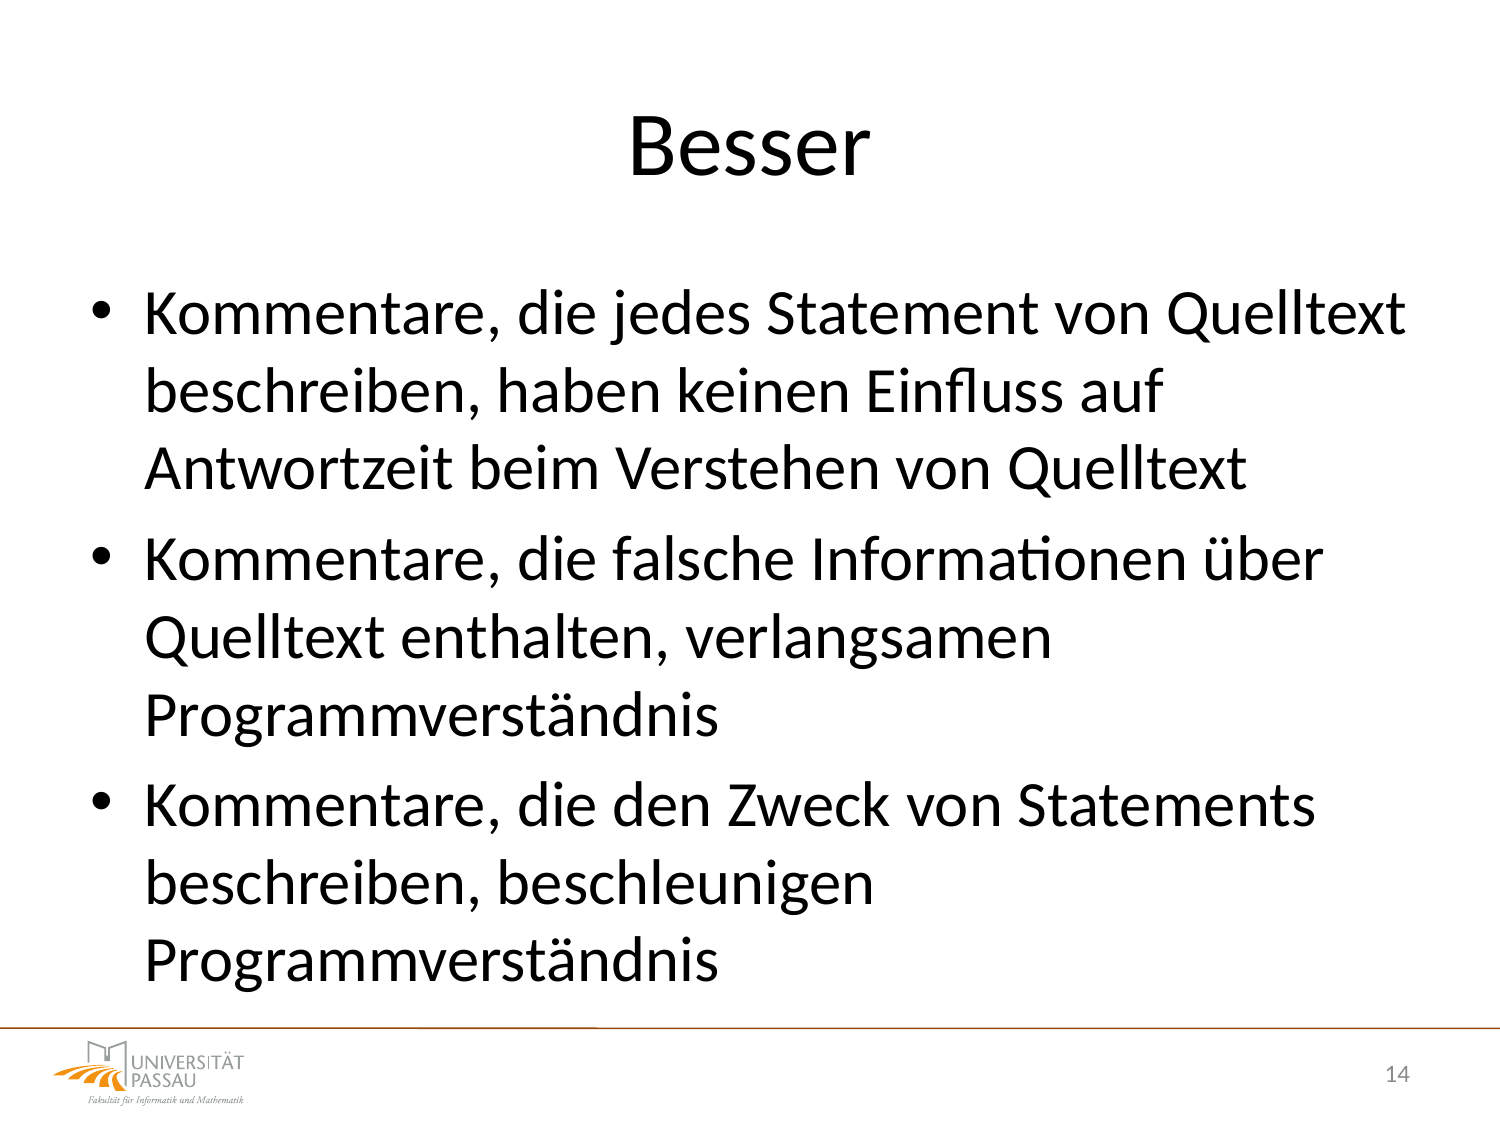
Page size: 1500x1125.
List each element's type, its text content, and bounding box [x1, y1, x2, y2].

title Besser [75, 45, 1425, 233]
list Kommentare, die jedes Statement von Quelltext beschreiben, haben keinen Einfluss auf Antwortzeit beim Verstehen von Quelltext Kommentare, die falsche Informationen über Quelltext enthalten, verlangsamen Programmverständnis Kommentare, die den Zweck von Statements beschreiben, beschleunigen Programmverständnis [75, 262, 1425, 1005]
slide_number 14 [1289, 1042, 1425, 1103]
